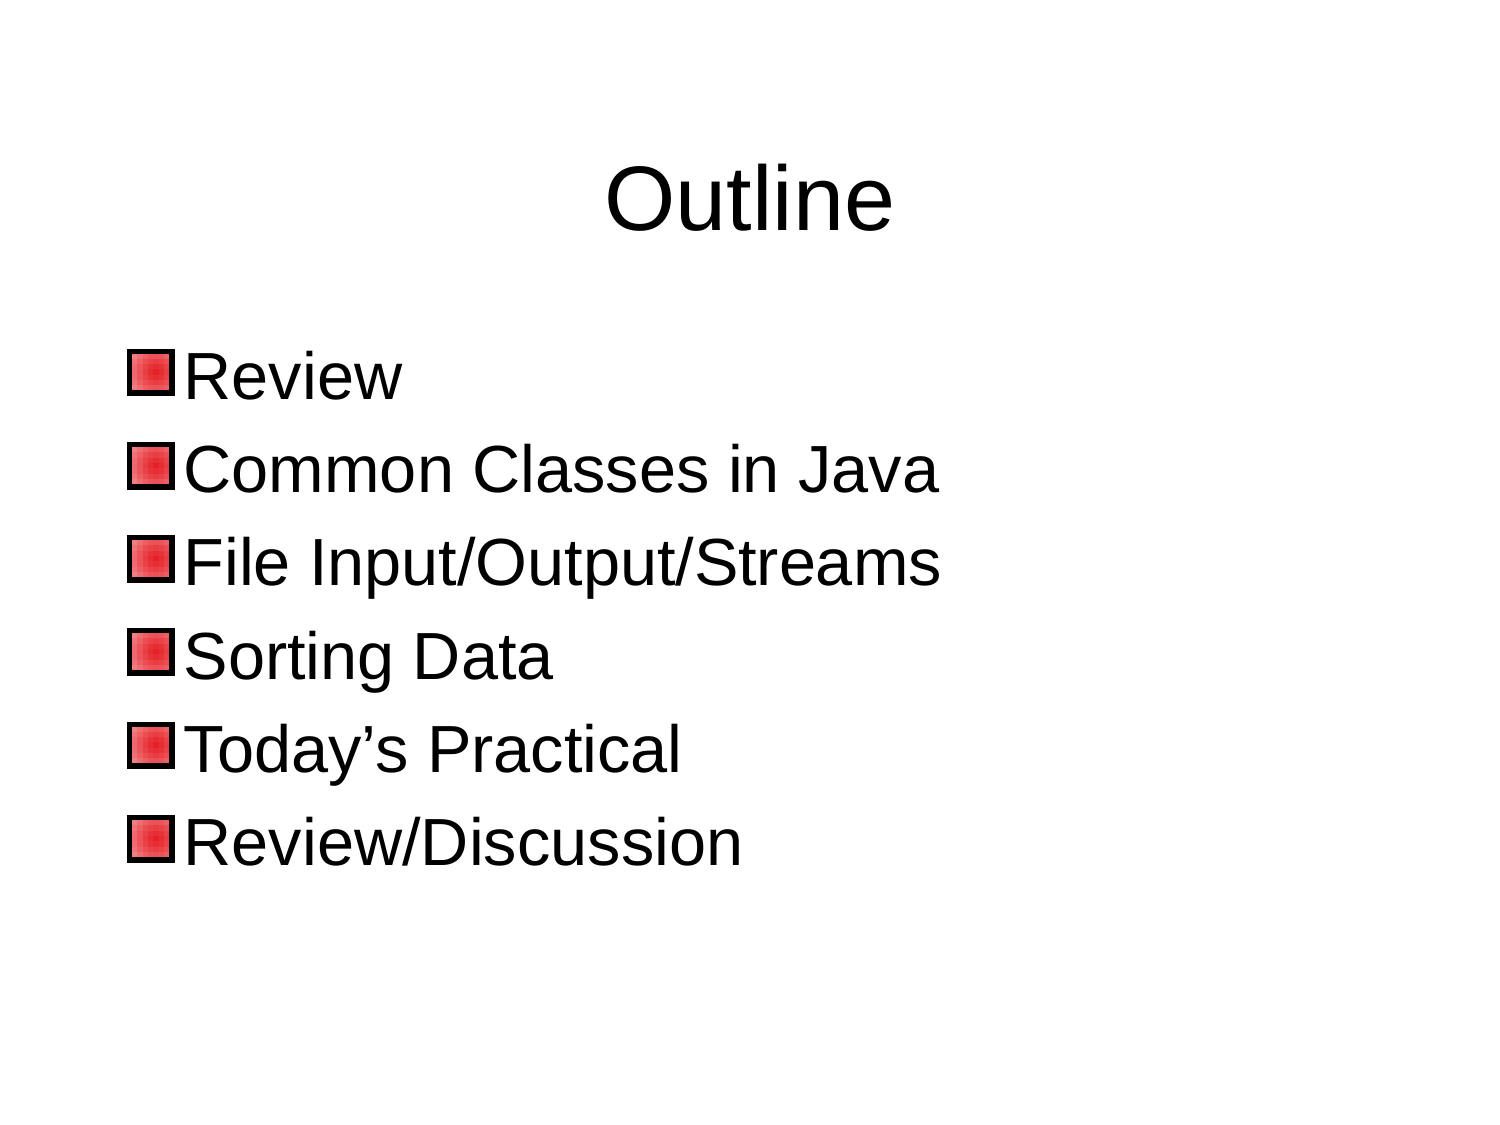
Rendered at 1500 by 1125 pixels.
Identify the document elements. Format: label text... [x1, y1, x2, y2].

picture [127, 722, 175, 769]
list Review Common Classes in Java File Input/Output/Streams Sorting Data Today’s Practical Review/Discussion [112, 324, 1388, 1075]
picture [127, 535, 175, 583]
picture [127, 442, 175, 490]
title Outline [112, 99, 1388, 288]
picture [127, 628, 175, 676]
picture [127, 815, 175, 863]
picture [127, 349, 175, 396]
